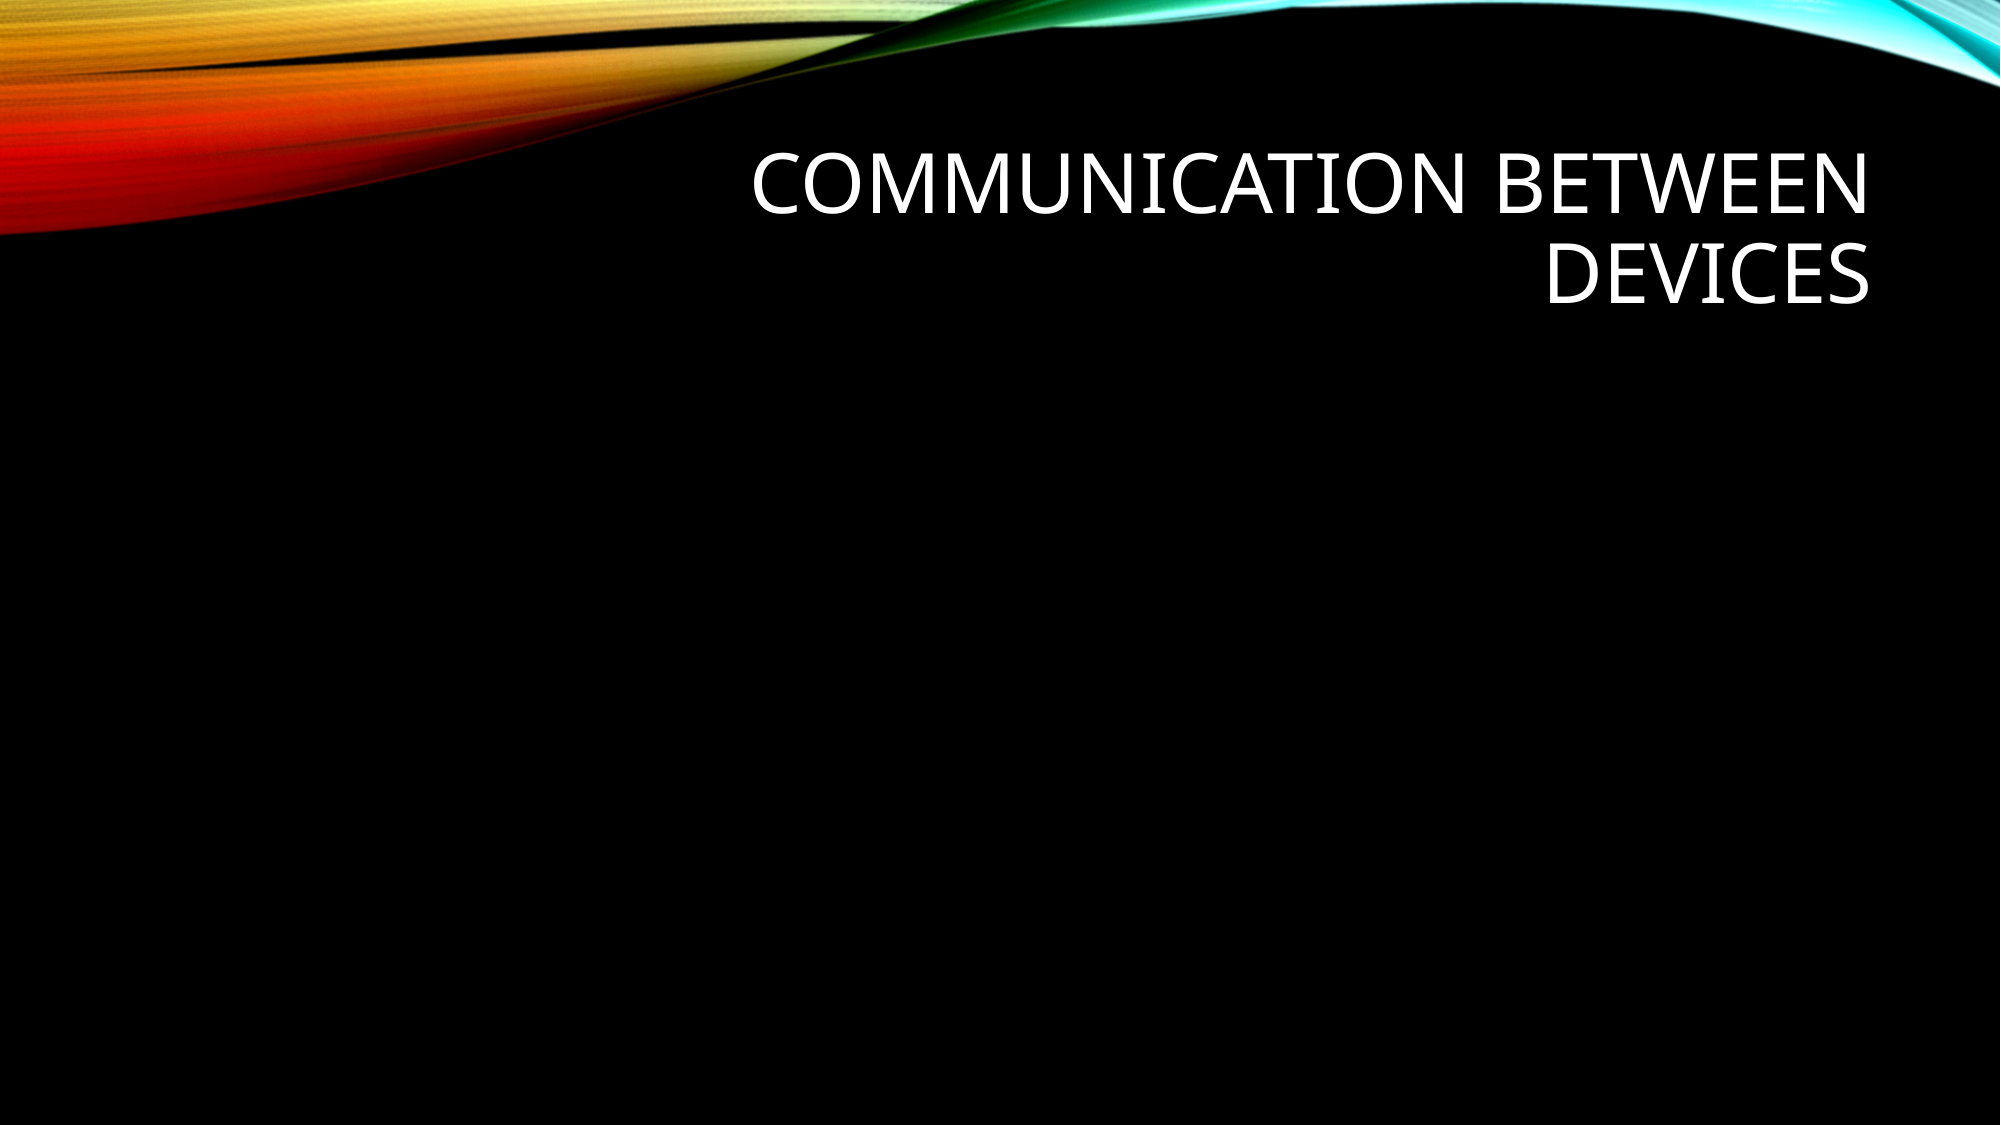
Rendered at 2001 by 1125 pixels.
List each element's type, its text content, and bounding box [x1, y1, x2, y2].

picture [0, 0, 2000, 237]
title Communication between devices [474, 125, 1888, 338]
